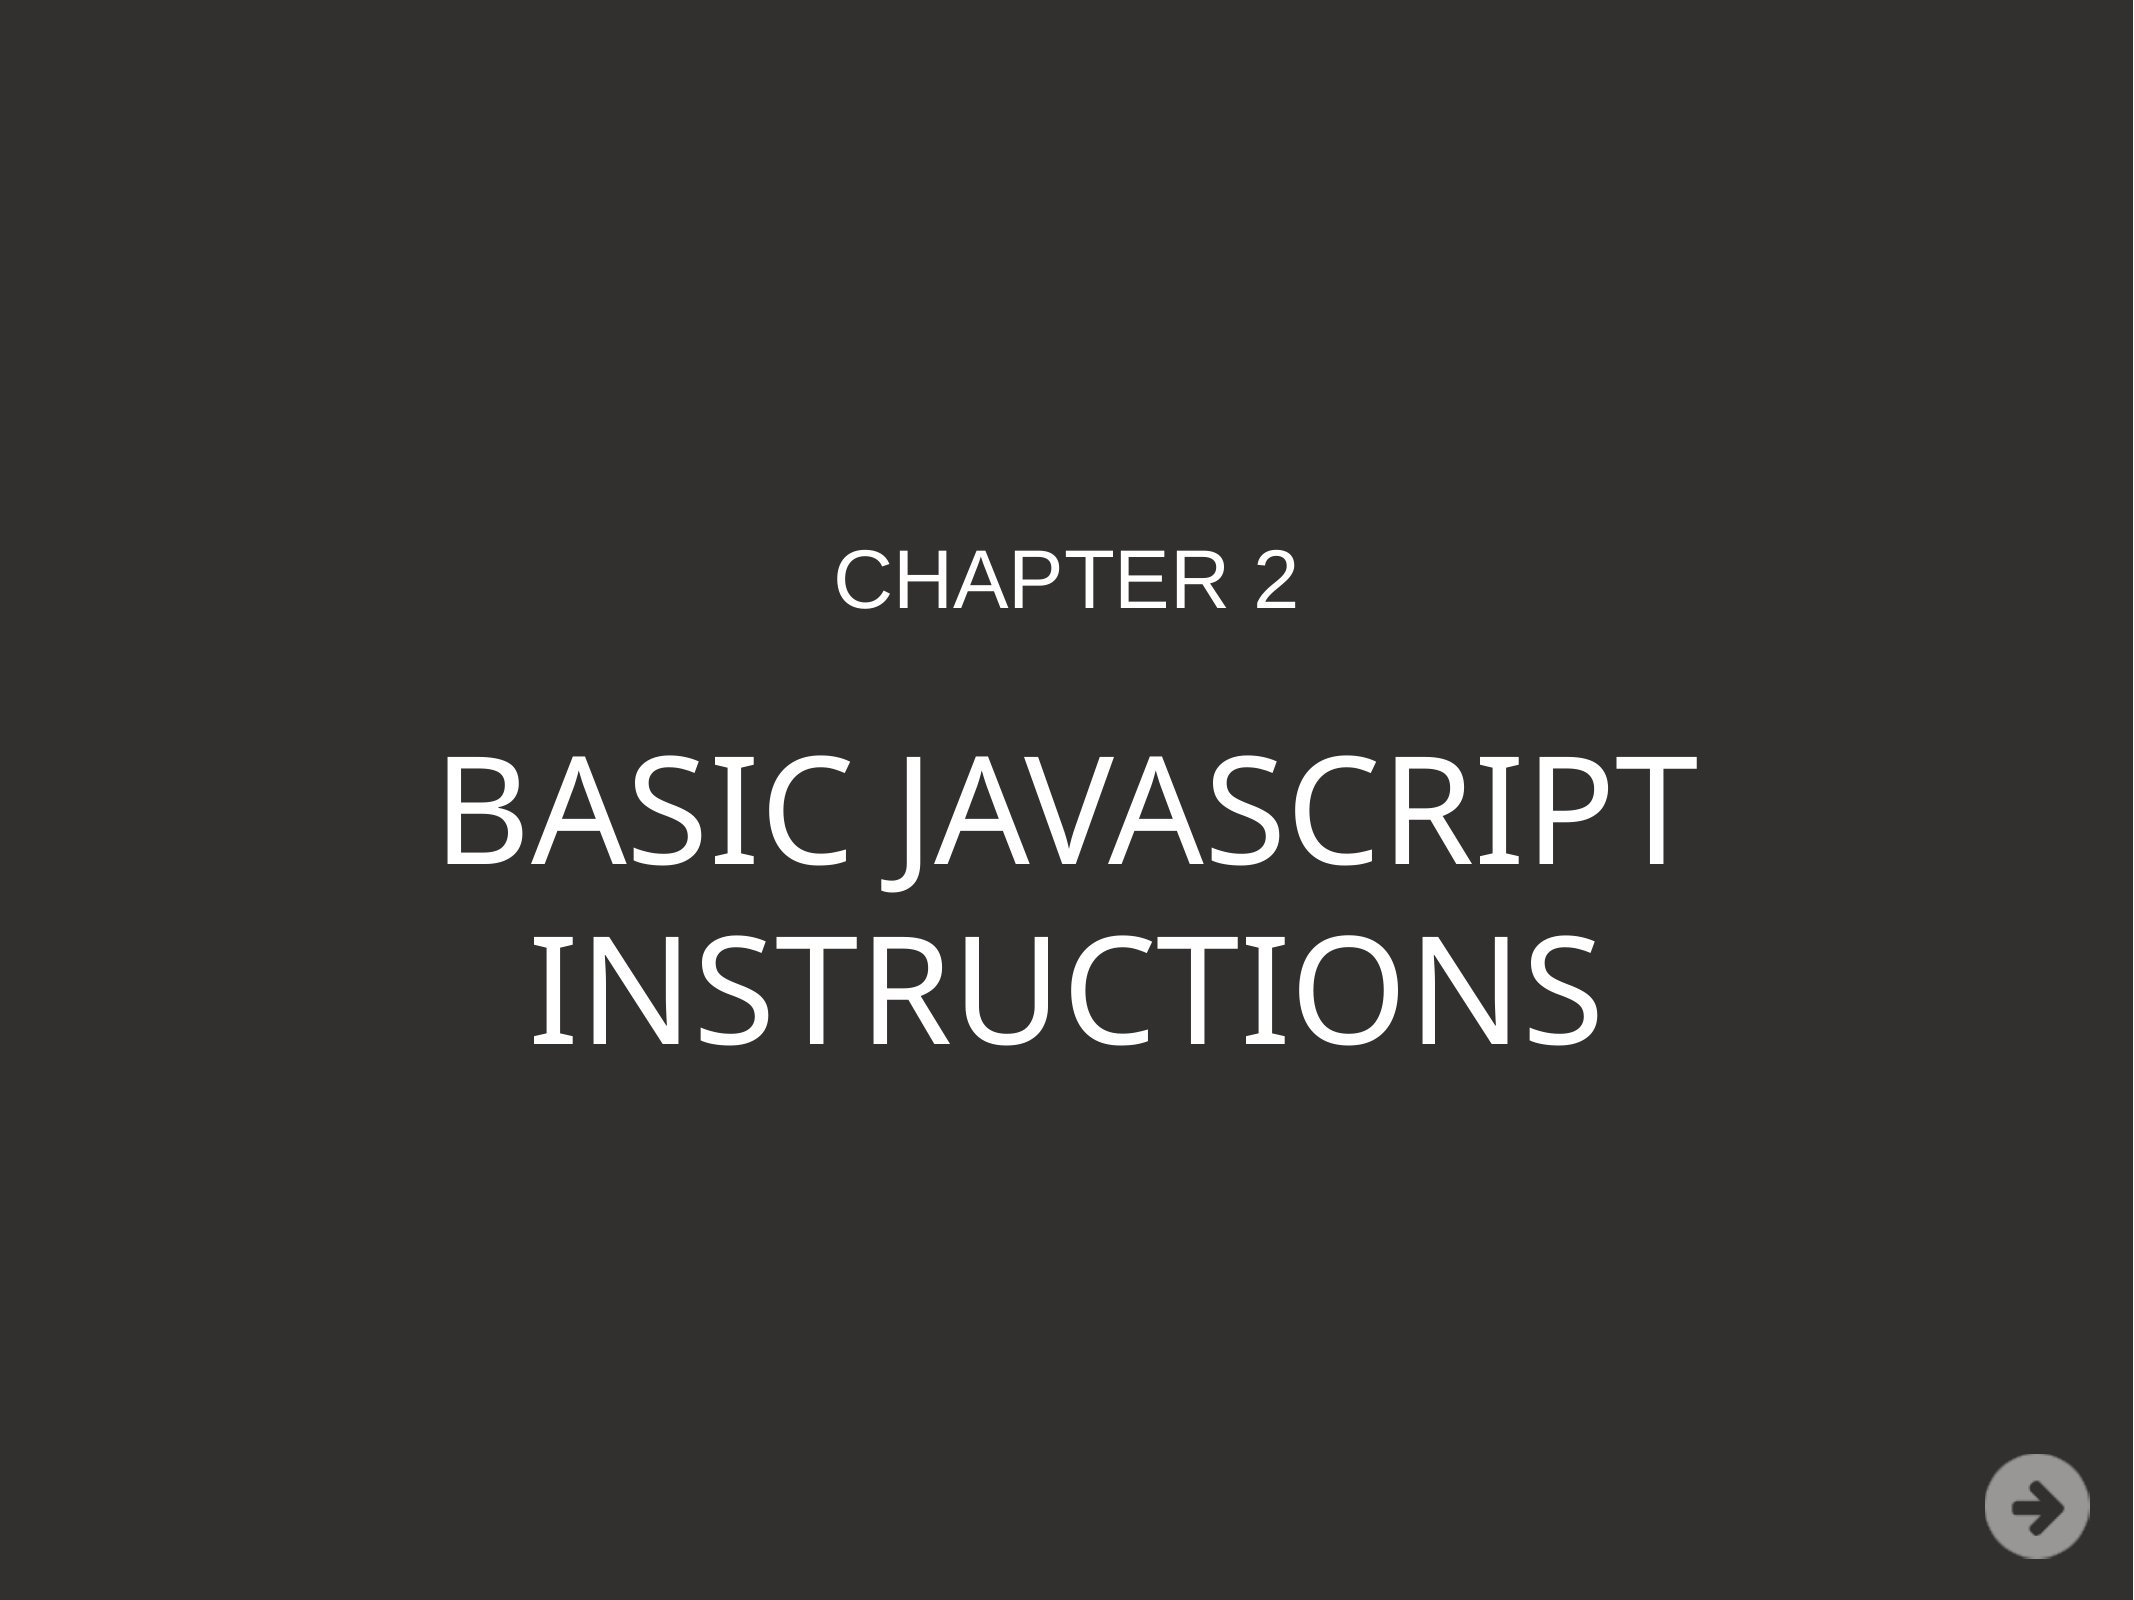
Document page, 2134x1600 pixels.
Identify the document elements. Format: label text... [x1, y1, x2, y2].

picture [1985, 1453, 2090, 1559]
title CHAPTER 2 BASIC JAVASCRIPT INSTRUCTIONS [0, 0, 2134, 1600]
